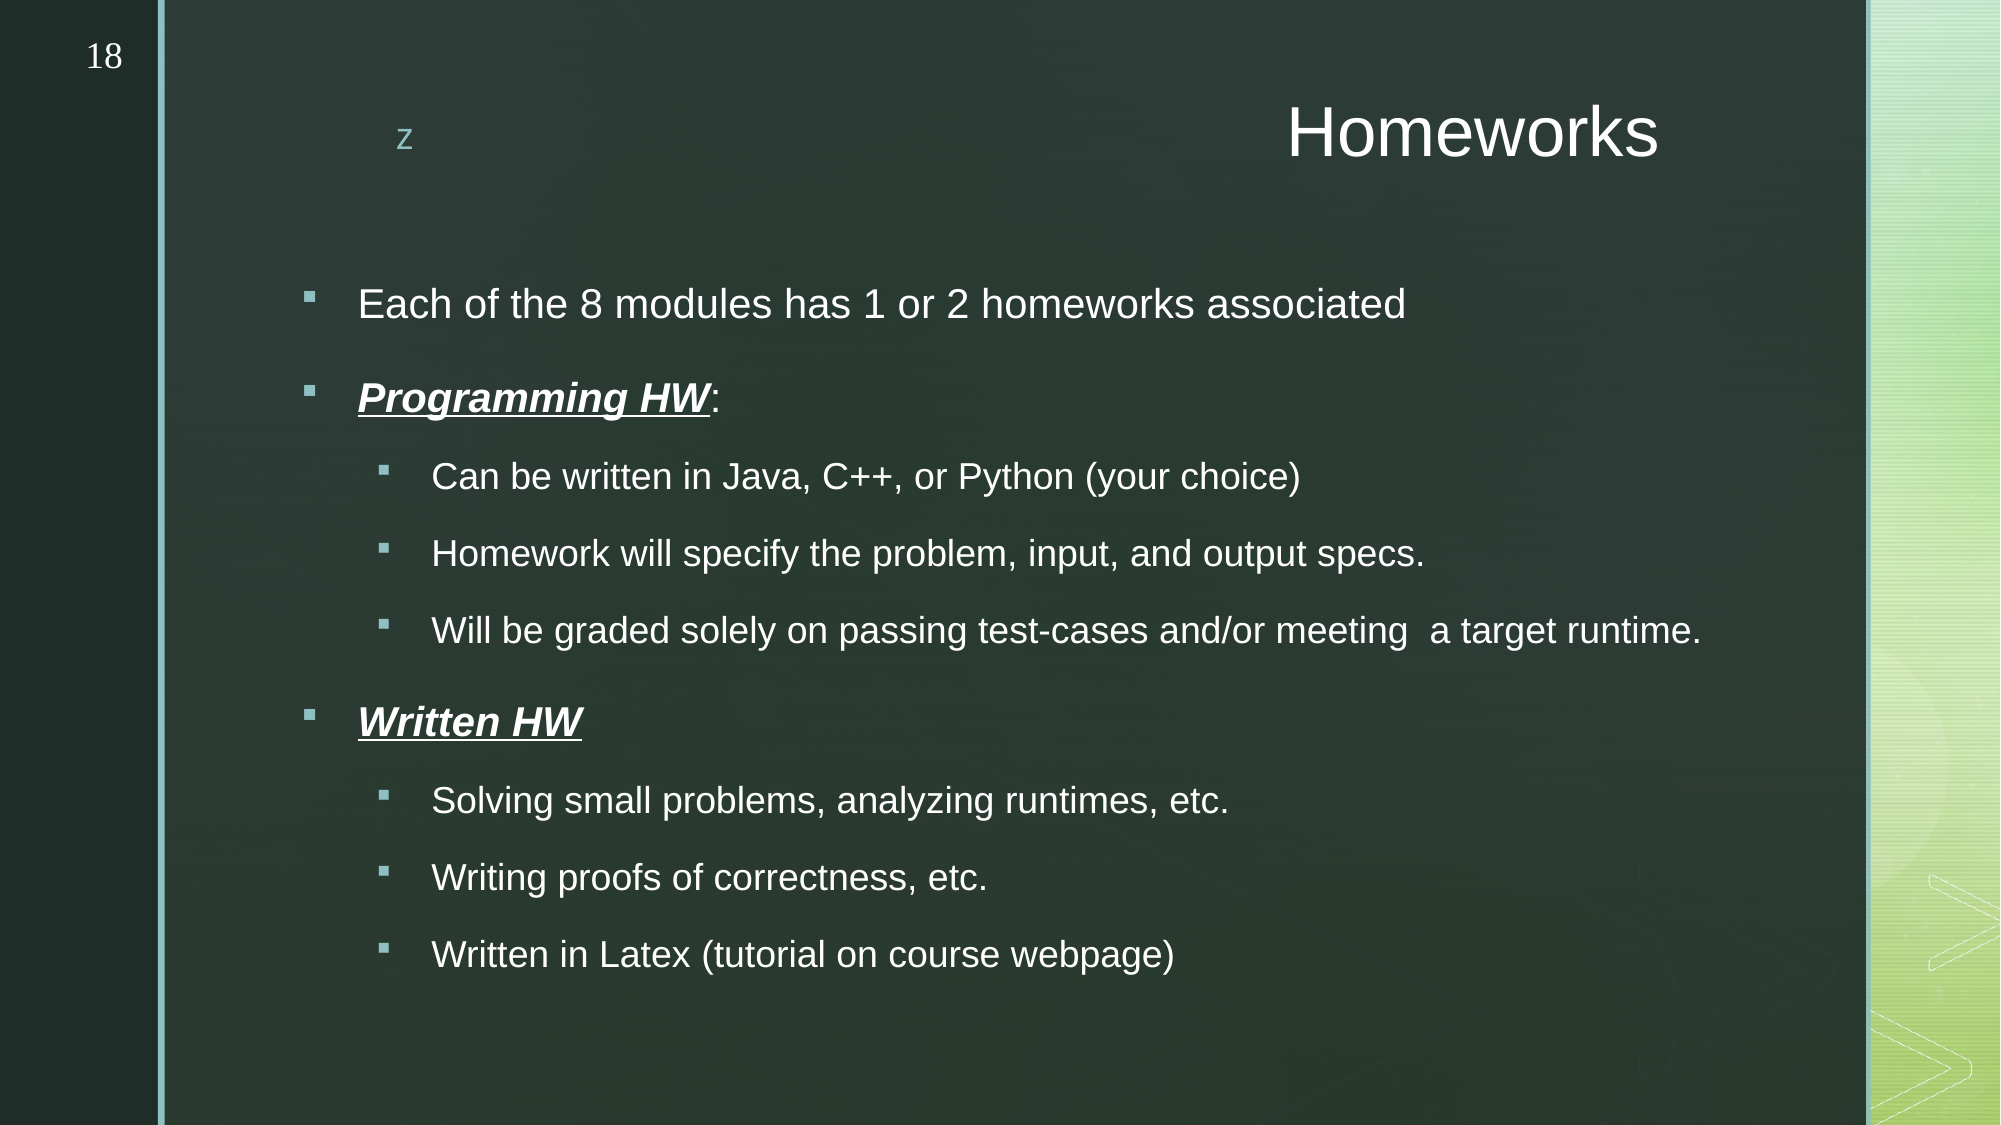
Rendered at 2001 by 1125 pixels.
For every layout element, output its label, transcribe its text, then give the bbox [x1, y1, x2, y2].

list Each of the 8 modules has 1 or 2 homeworks associated Programming HW: Can be written in Java, C++, or Python (your choice) Homework will specify the problem, input, and output specs. Will be graded solely on passing test-cases and/or meeting a target runtime. Written HW Solving small problems, analyzing runtimes, etc. Writing proofs of correctness, etc. Written in Latex (tutorial on course webpage) [286, 249, 1734, 993]
picture [1871, 0, 2001, 1125]
slide_number 18 [25, 26, 131, 80]
title Homeworks [324, 87, 1675, 249]
